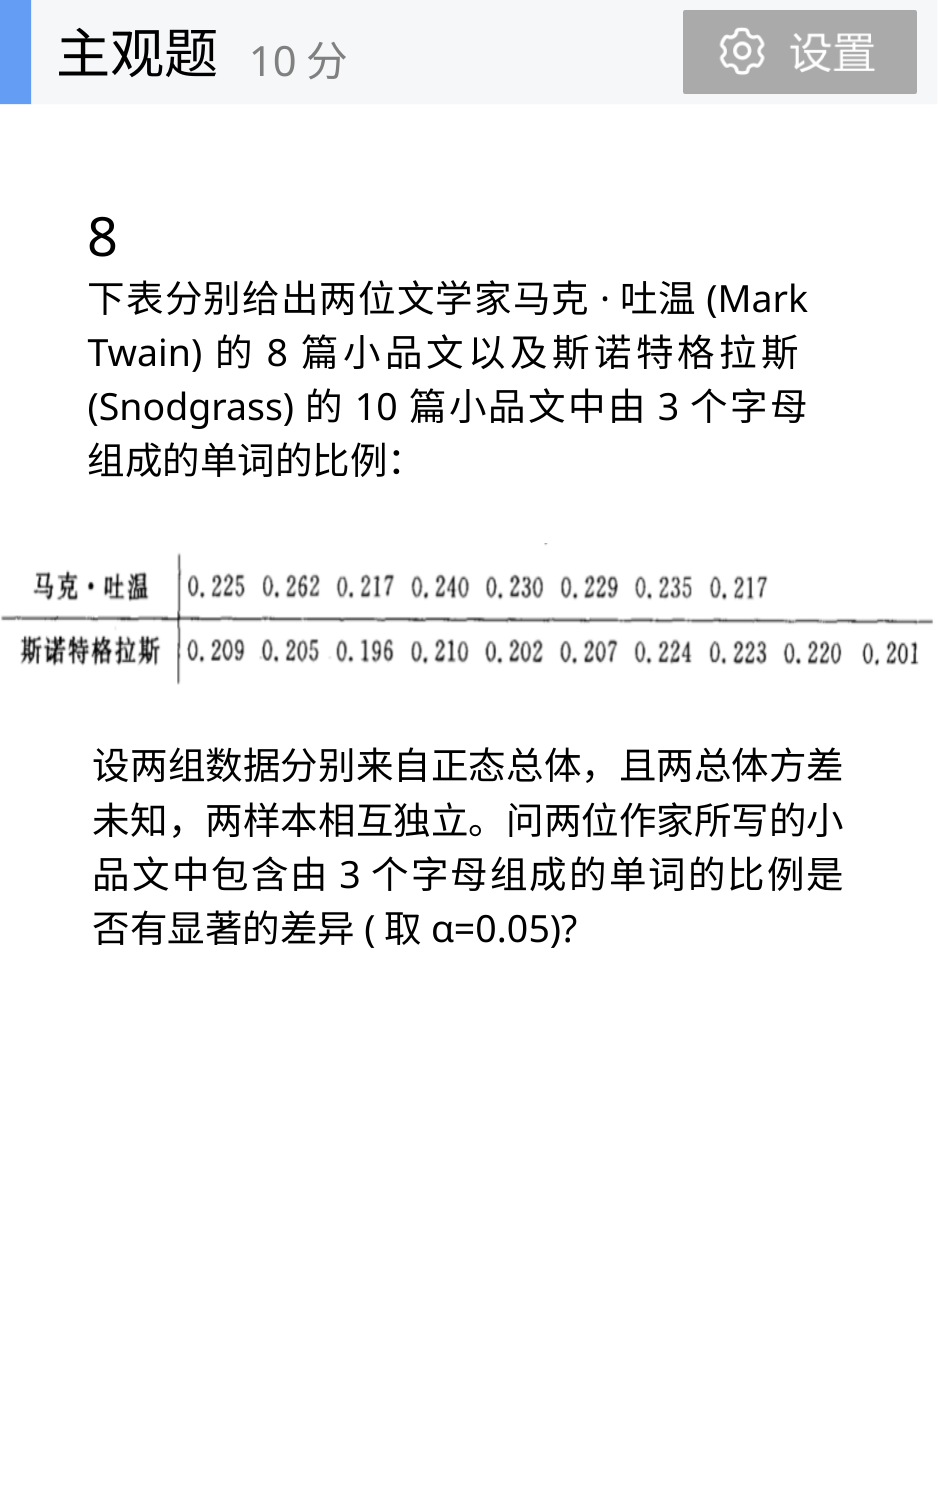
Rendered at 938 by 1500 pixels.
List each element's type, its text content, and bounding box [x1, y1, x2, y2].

text_box 设两组数据分别来自正态总体，且两总体方差未知，两样本相互独立。问两位作家所写的小品文中包含由3个字母组成的单词的比例是否有显著的差异(取α=0.05)? [78, 726, 860, 958]
picture [683, 10, 917, 94]
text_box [0, 0, 938, 105]
text_box 8 [72, 105, 823, 258]
picture [0, 543, 938, 686]
text_box 下表分别给出两位文学家马克·吐温(Mark Twain)的8篇小品文以及斯诺特格拉斯(Snodgrass)的10篇小品文中由3个字母组成的单词的比例： [72, 258, 823, 490]
